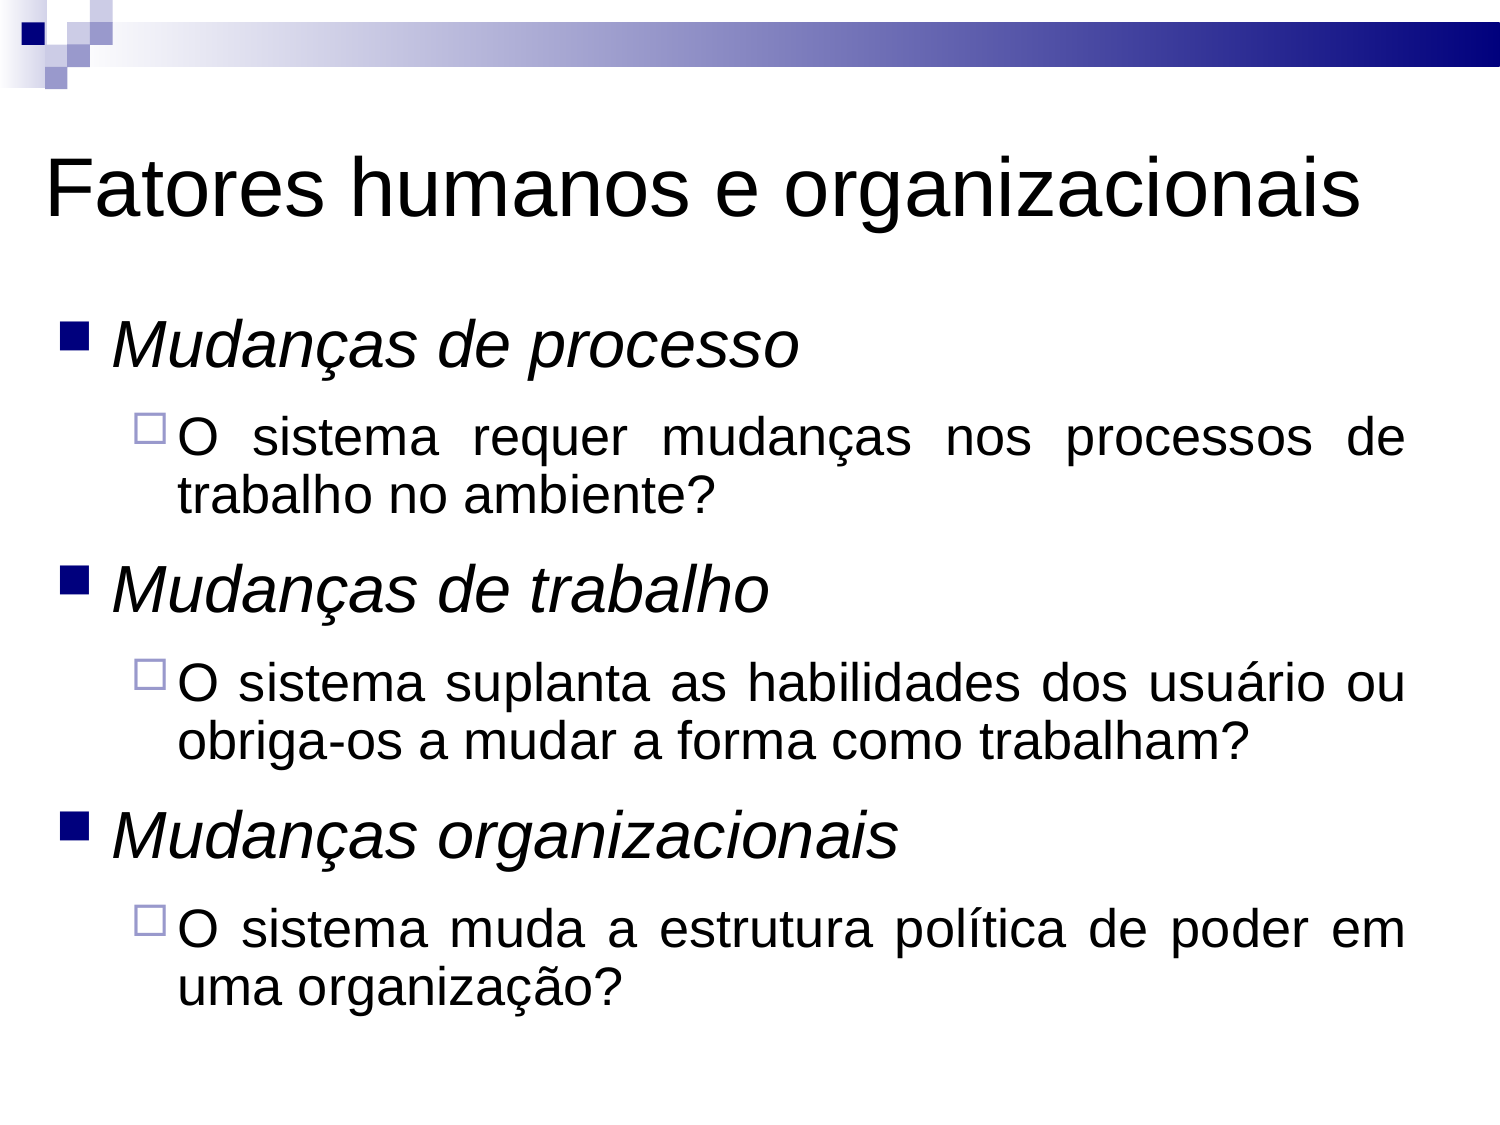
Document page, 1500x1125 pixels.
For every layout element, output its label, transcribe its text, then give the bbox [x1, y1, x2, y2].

list Mudanças de processo O sistema requer mudanças nos processos de trabalho no ambiente? Mudanças de trabalho O sistema suplanta as habilidades dos usuário ou obriga-os a mudar a forma como trabalham? Mudanças organizacionais O sistema muda a estrutura política de poder em uma organização? [40, 302, 1424, 1024]
title Fatores humanos e organizacionais [29, 66, 1500, 312]
